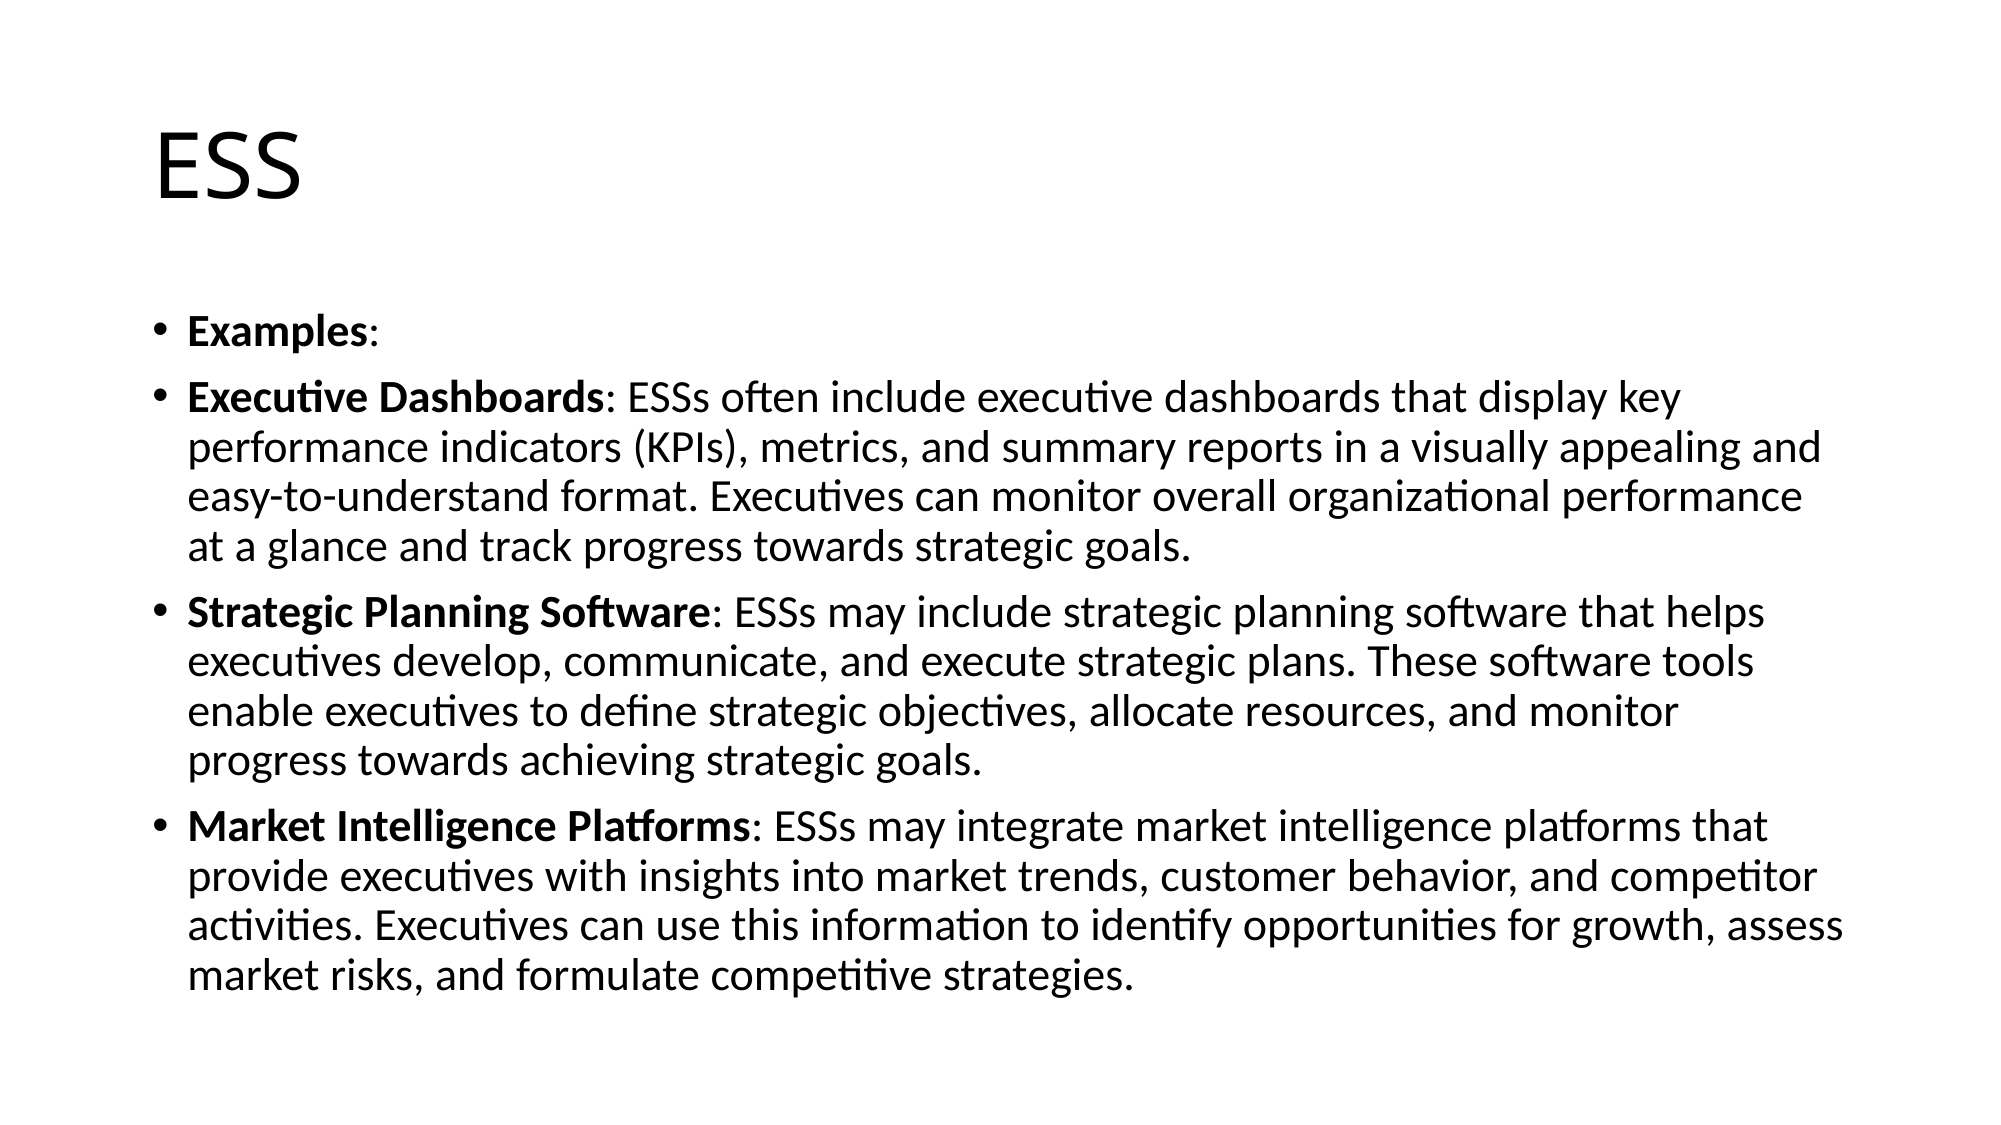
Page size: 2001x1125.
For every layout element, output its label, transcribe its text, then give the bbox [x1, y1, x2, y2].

title ESS [137, 59, 1863, 278]
list Examples: Executive Dashboards: ESSs often include executive dashboards that display key performance indicators (KPIs), metrics, and summary reports in a visually appealing and easy-to-understand format. Executives can monitor overall organizational performance at a glance and track progress towards strategic goals. Strategic Planning Software: ESSs may include strategic planning software that helps executives develop, communicate, and execute strategic plans. These software tools enable executives to define strategic objectives, allocate resources, and monitor progress towards achieving strategic goals. Market Intelligence Platforms: ESSs may integrate market intelligence platforms that provide executives with insights into market trends, customer behavior, and competitor activities. Executives can use this information to identify opportunities for growth, assess market risks, and formulate competitive strategies. [137, 299, 1863, 1014]
